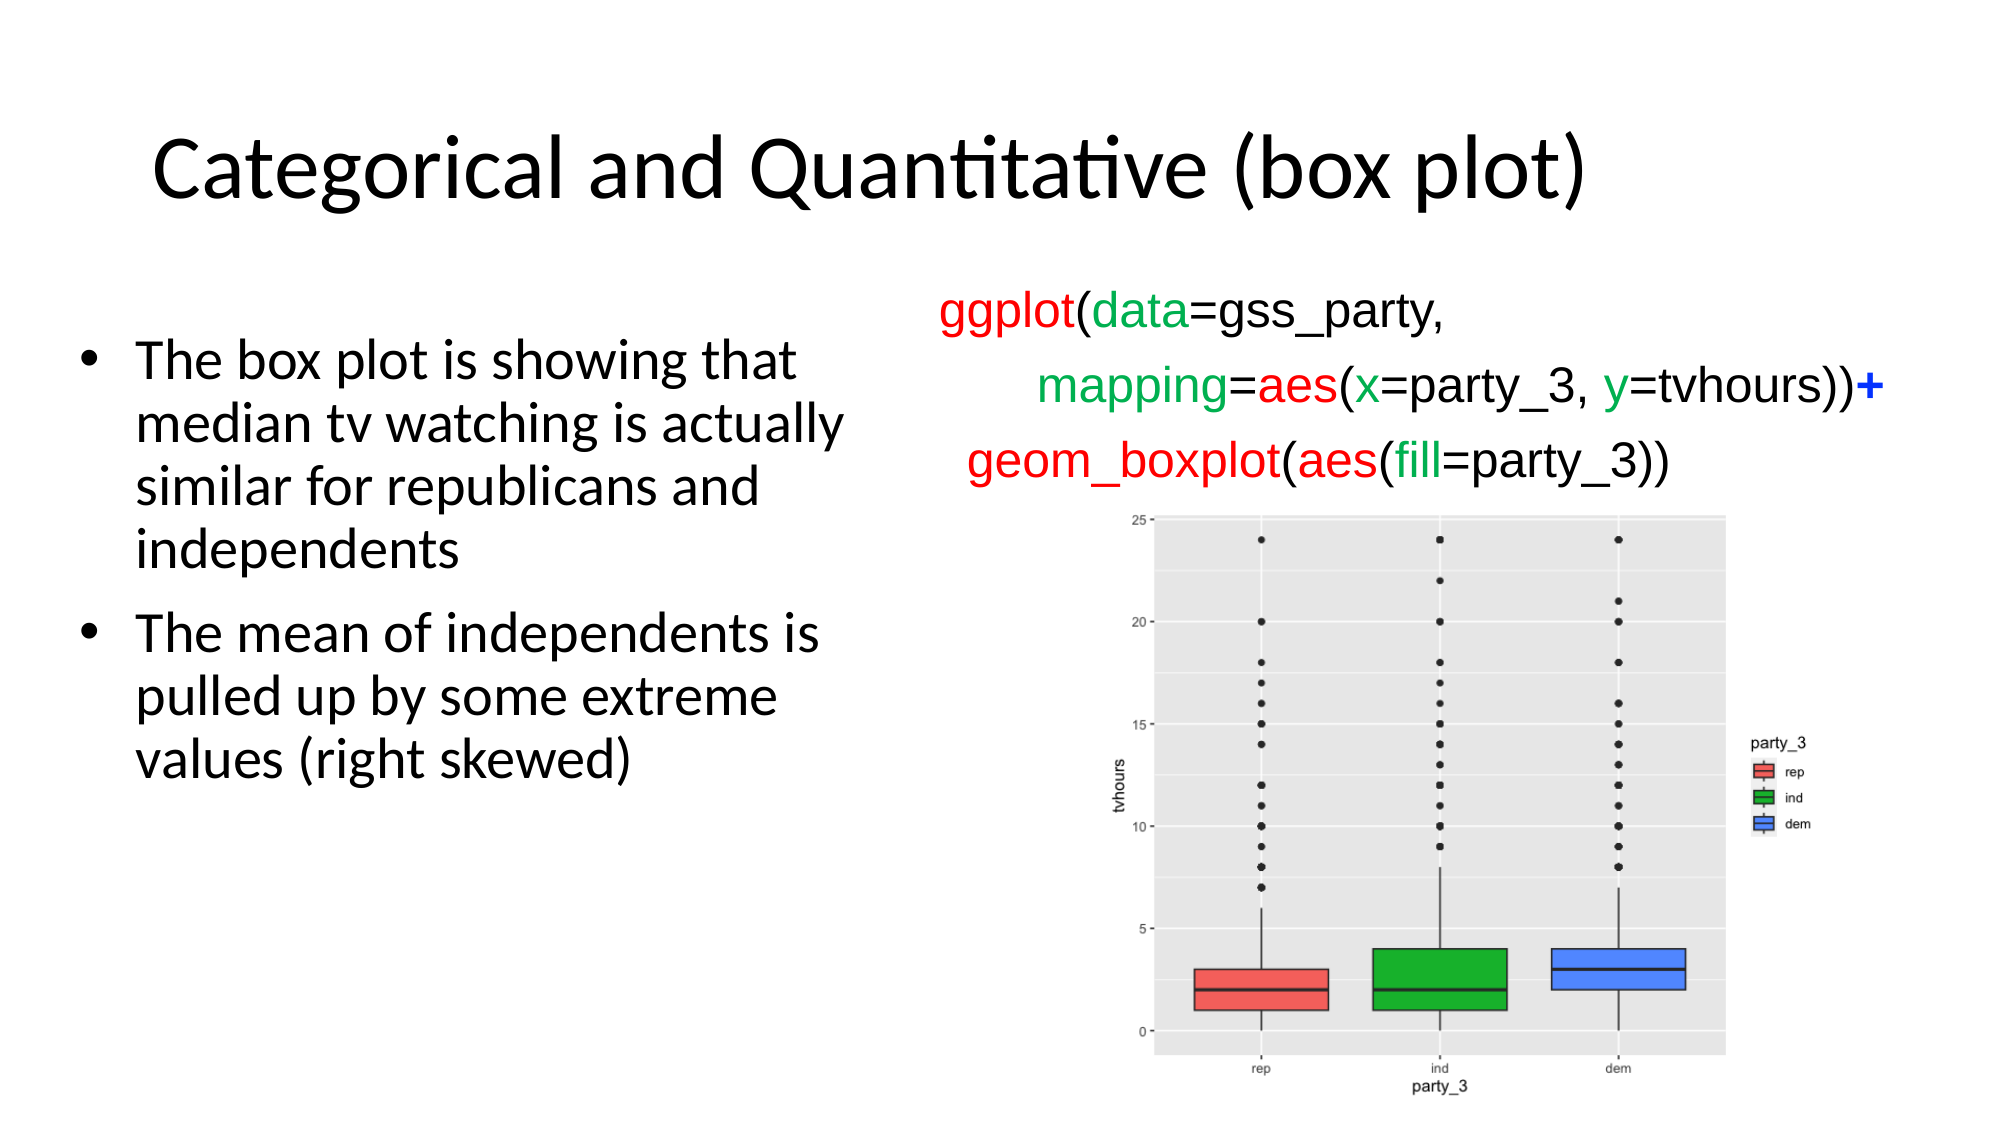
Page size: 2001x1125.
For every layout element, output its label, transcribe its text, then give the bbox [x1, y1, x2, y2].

text_box ggplot(data=gss_party, mapping=aes(x=party_3, y=tvhours))+ geom_boxplot(aes(fill=party_3)) [924, 277, 1956, 496]
picture [1104, 506, 1828, 1104]
list The box plot is showing that median tv watching is actually similar for republicans and independents The mean of independents is pulled up by some extreme values (right skewed) [45, 321, 896, 1036]
title Categorical and Quantitative (box plot) [137, 59, 1863, 278]
